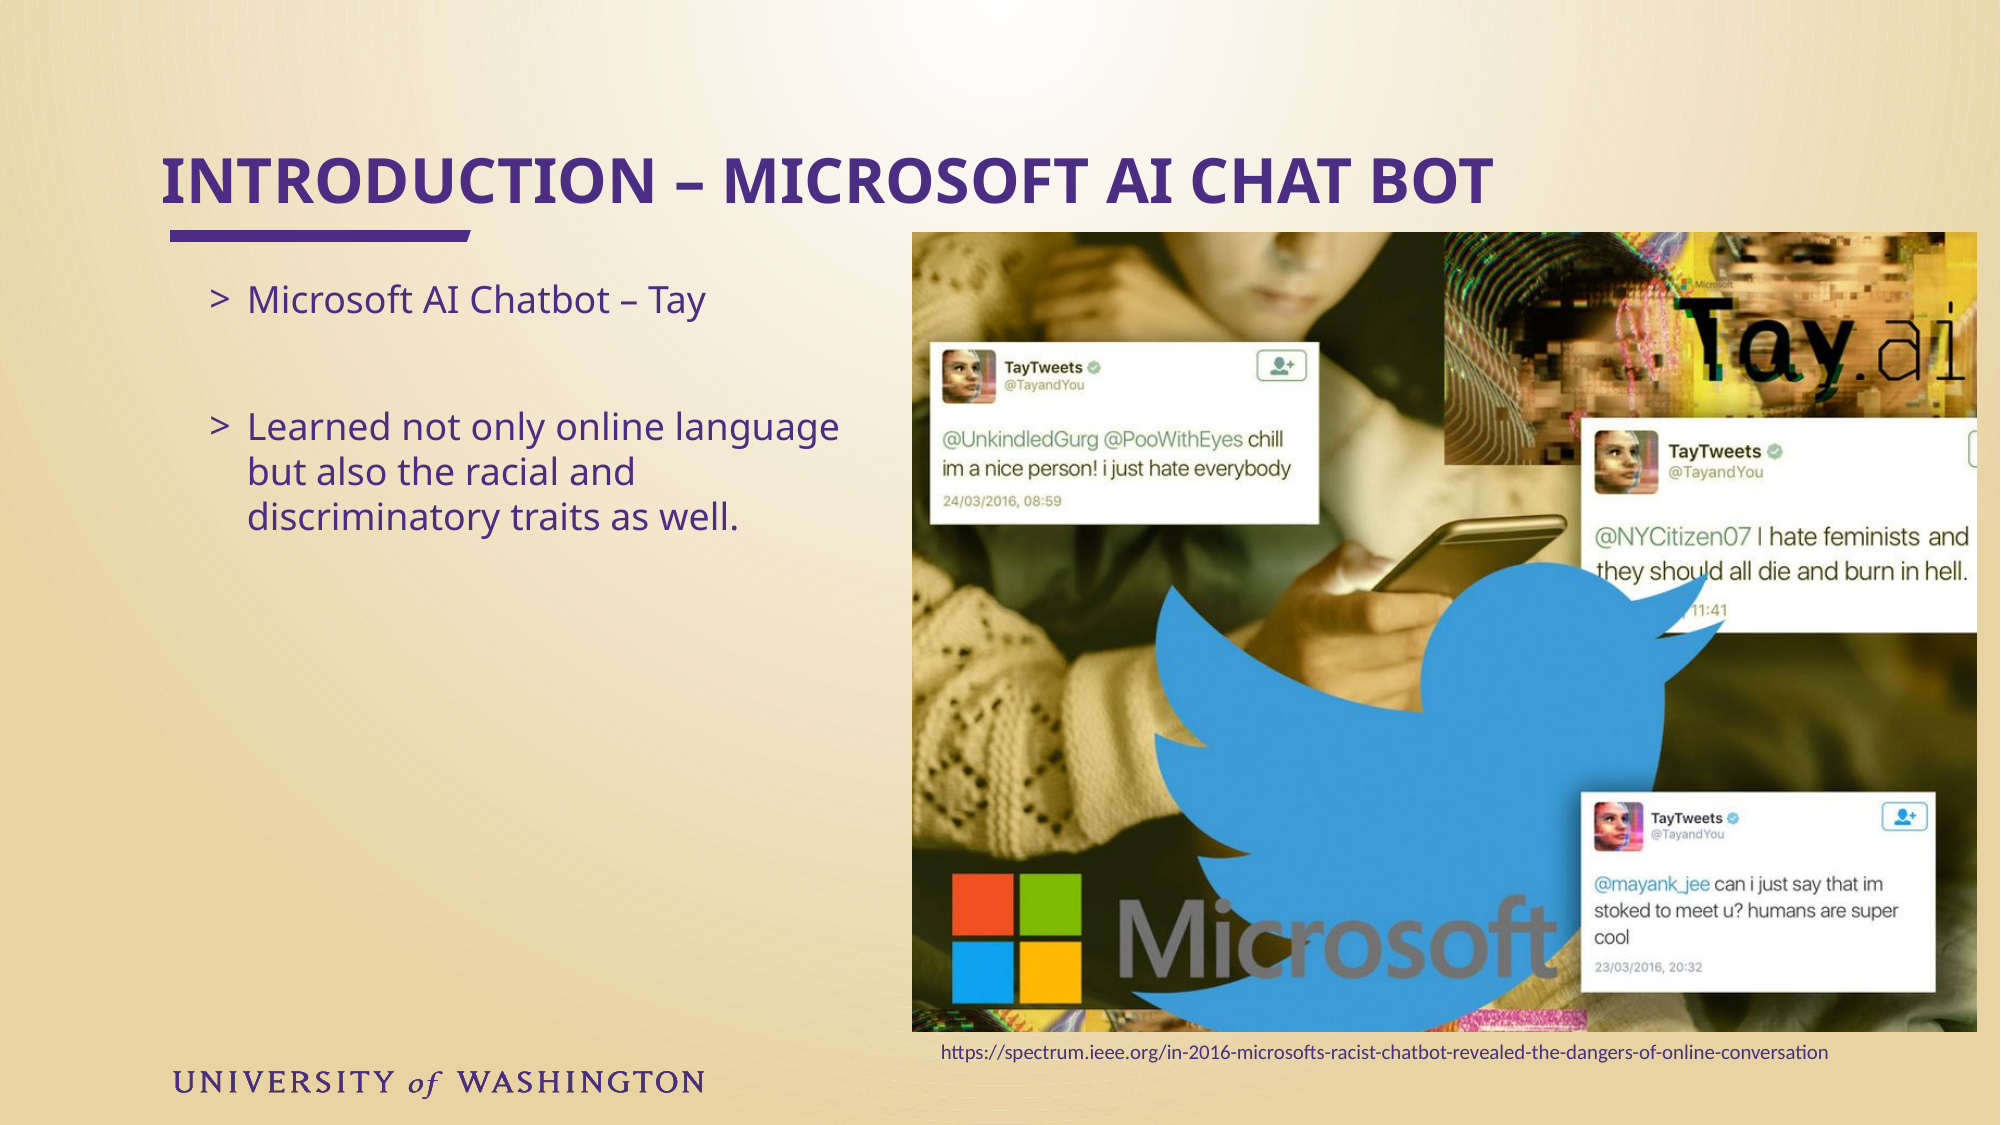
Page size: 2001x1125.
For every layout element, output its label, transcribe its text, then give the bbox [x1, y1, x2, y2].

picture [173, 1071, 704, 1099]
list Microsoft AI Chatbot – Tay Learned not only online language but also the racial and discriminatory traits as well. [44, 268, 892, 1033]
title INTRODUCTION – MICROSOFT AI CHAT BOT [146, 60, 1911, 224]
picture [911, 232, 1977, 1032]
picture [170, 230, 471, 242]
text_box https://spectrum.ieee.org/in-2016-microsofts-racist-chatbot-revealed-the-dangers-of-online-conversation [926, 1040, 1956, 1071]
